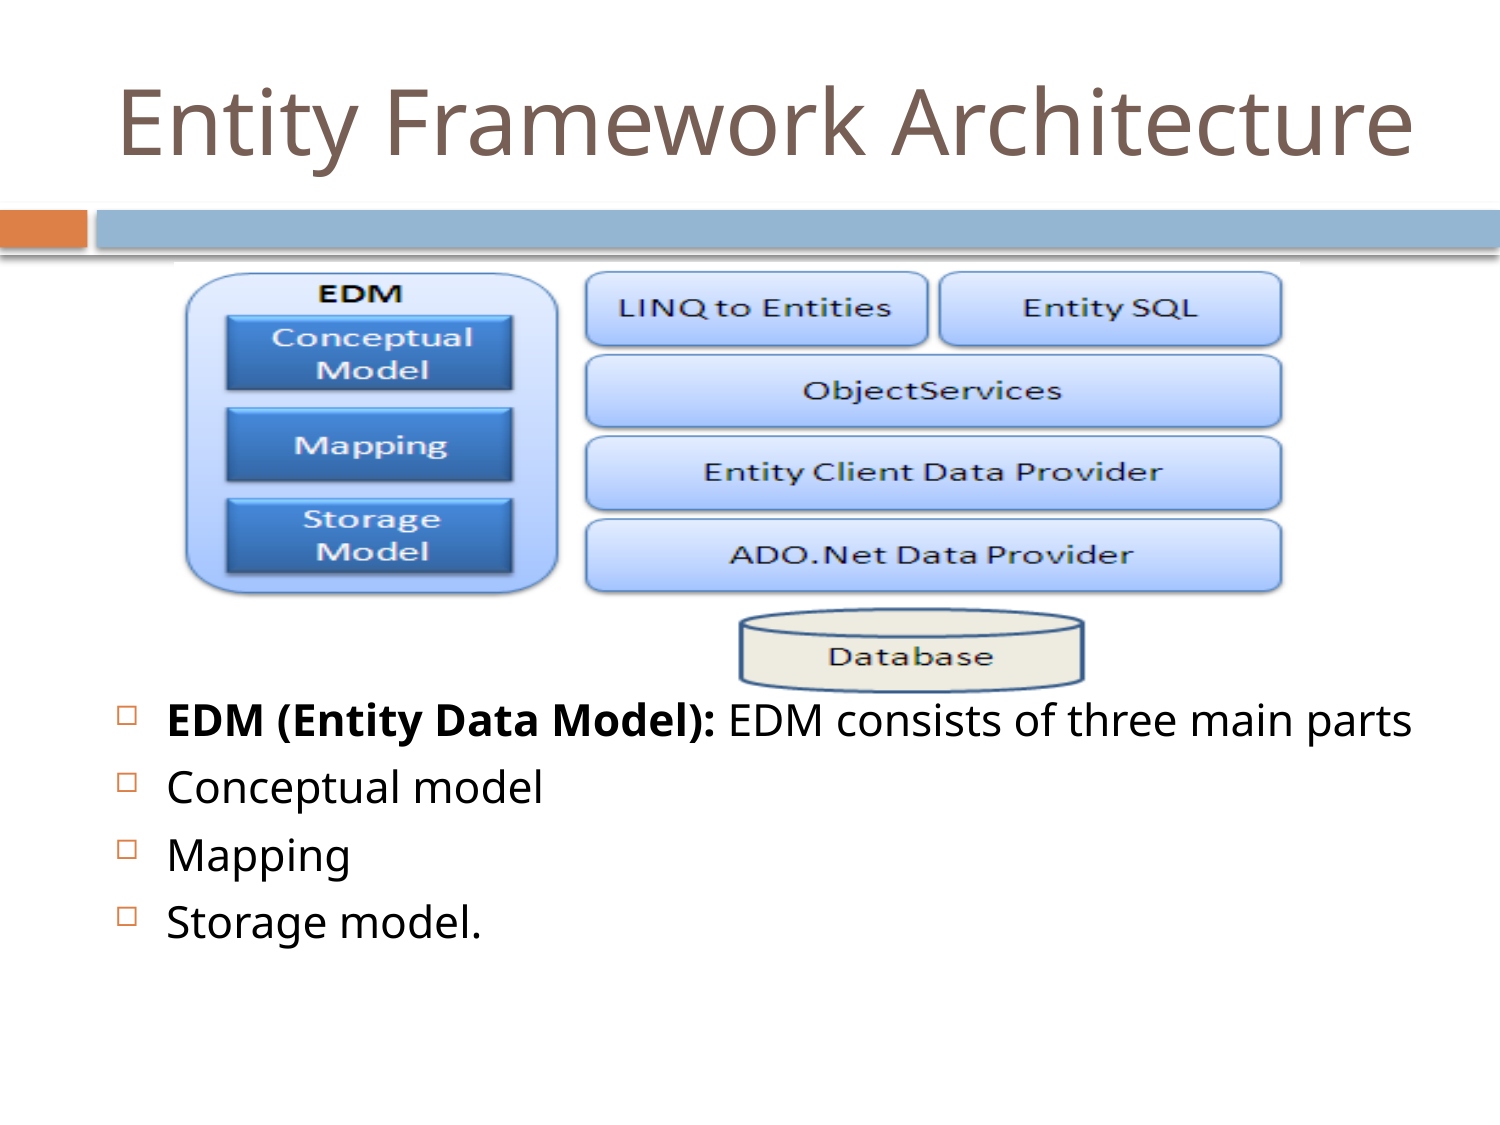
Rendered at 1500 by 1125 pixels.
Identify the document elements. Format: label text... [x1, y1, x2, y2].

list EDM (Entity Data Model): EDM consists of three main parts Conceptual model Mapping Storage model. [100, 262, 1438, 1000]
title Entity Framework Architecture [100, 37, 1438, 200]
picture [174, 262, 1301, 701]
